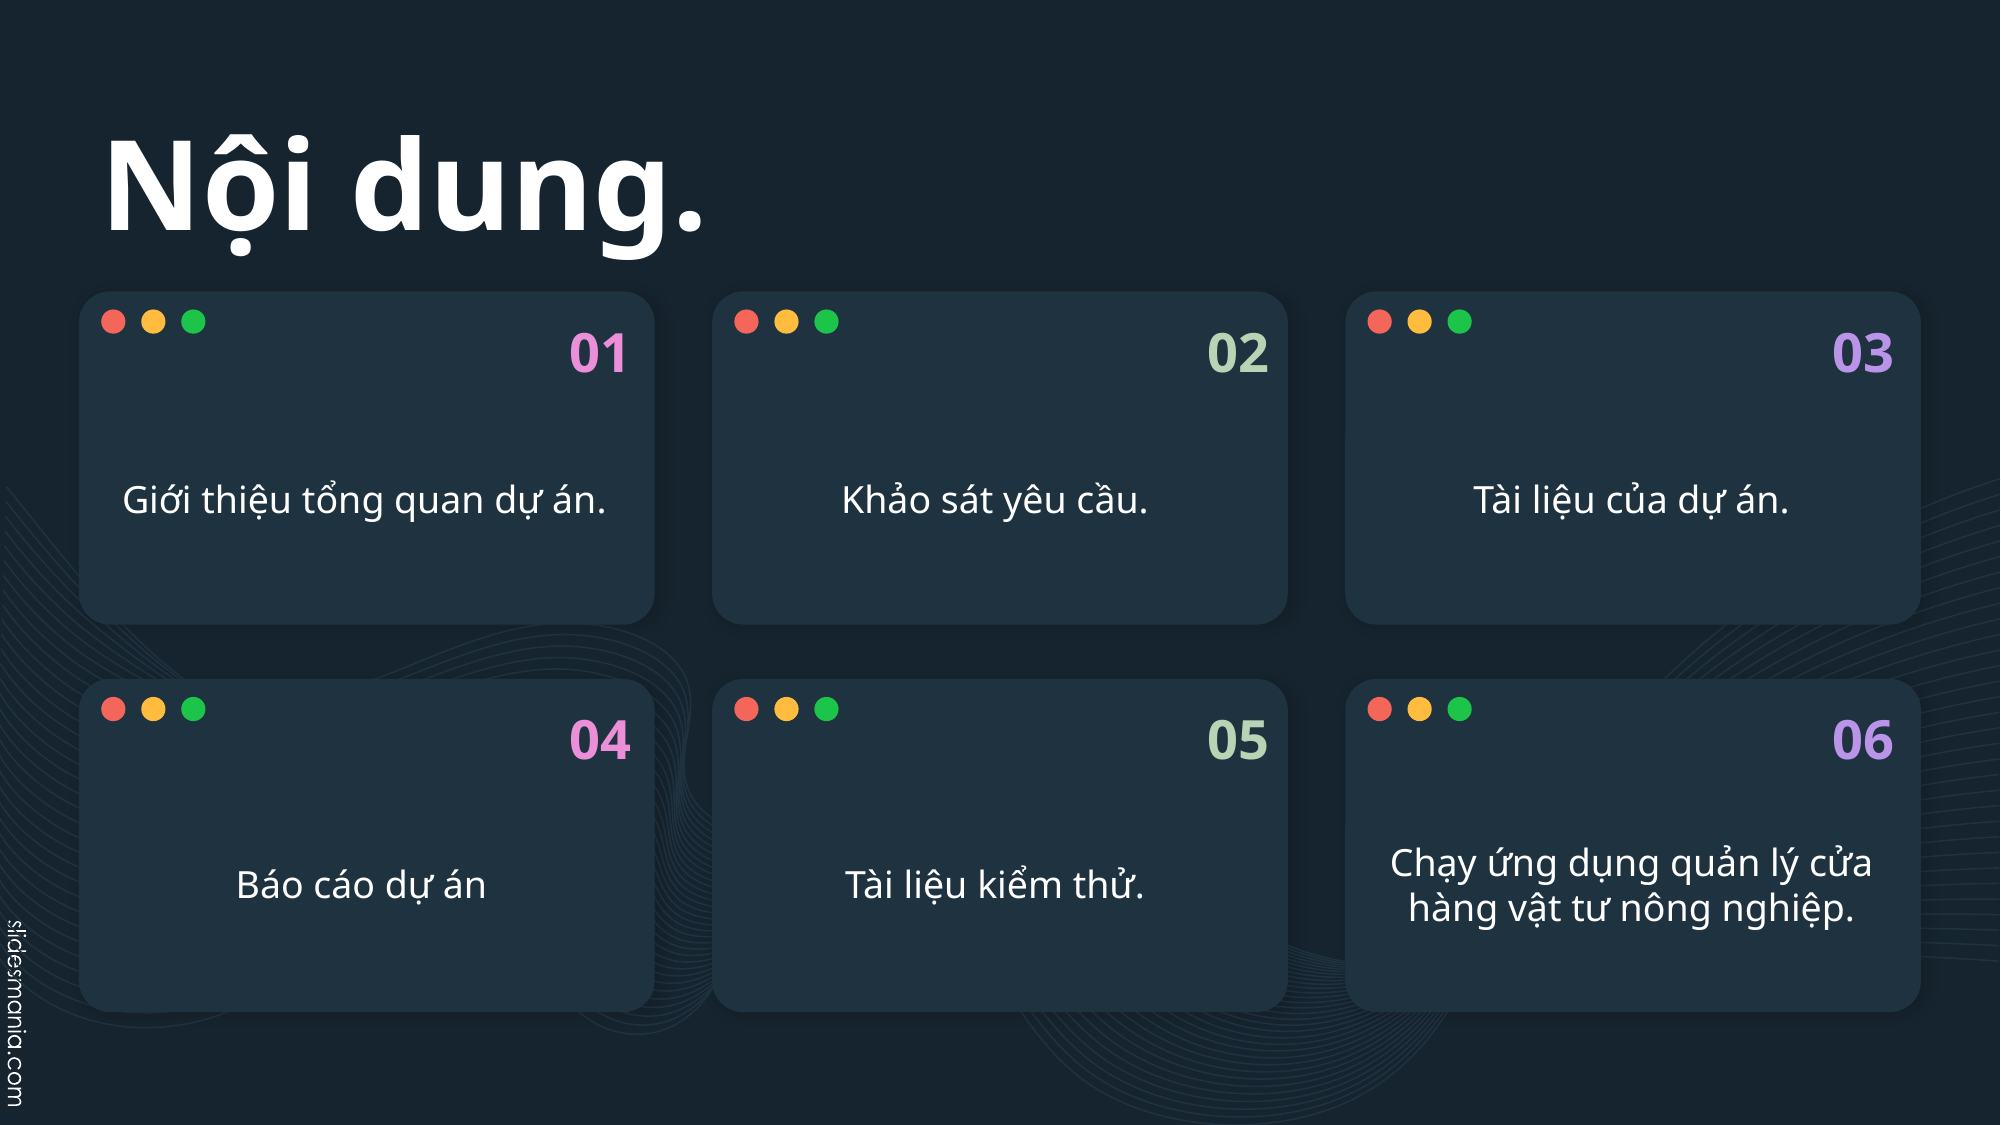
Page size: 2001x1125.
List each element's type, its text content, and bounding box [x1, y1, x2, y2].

list Khảo sát yêu cầu. [724, 399, 1266, 598]
list Báo cáo dự án [94, 784, 629, 983]
list Giới thiệu tổng quan dự án. [94, 399, 635, 598]
title Nội dung. [80, 85, 1920, 212]
title 04 [296, 685, 652, 800]
title 05 [933, 685, 1290, 800]
title 01 [296, 298, 652, 413]
list Chạy ứng dụng quản lý cửa hàng vật tư nông nghiệp. [1361, 784, 1902, 983]
title 06 [1558, 685, 1915, 800]
list Tài liệu của dự án. [1361, 399, 1902, 598]
list Tài liệu kiểm thử. [724, 784, 1266, 983]
title 02 [933, 298, 1290, 413]
title 03 [1558, 298, 1915, 413]
